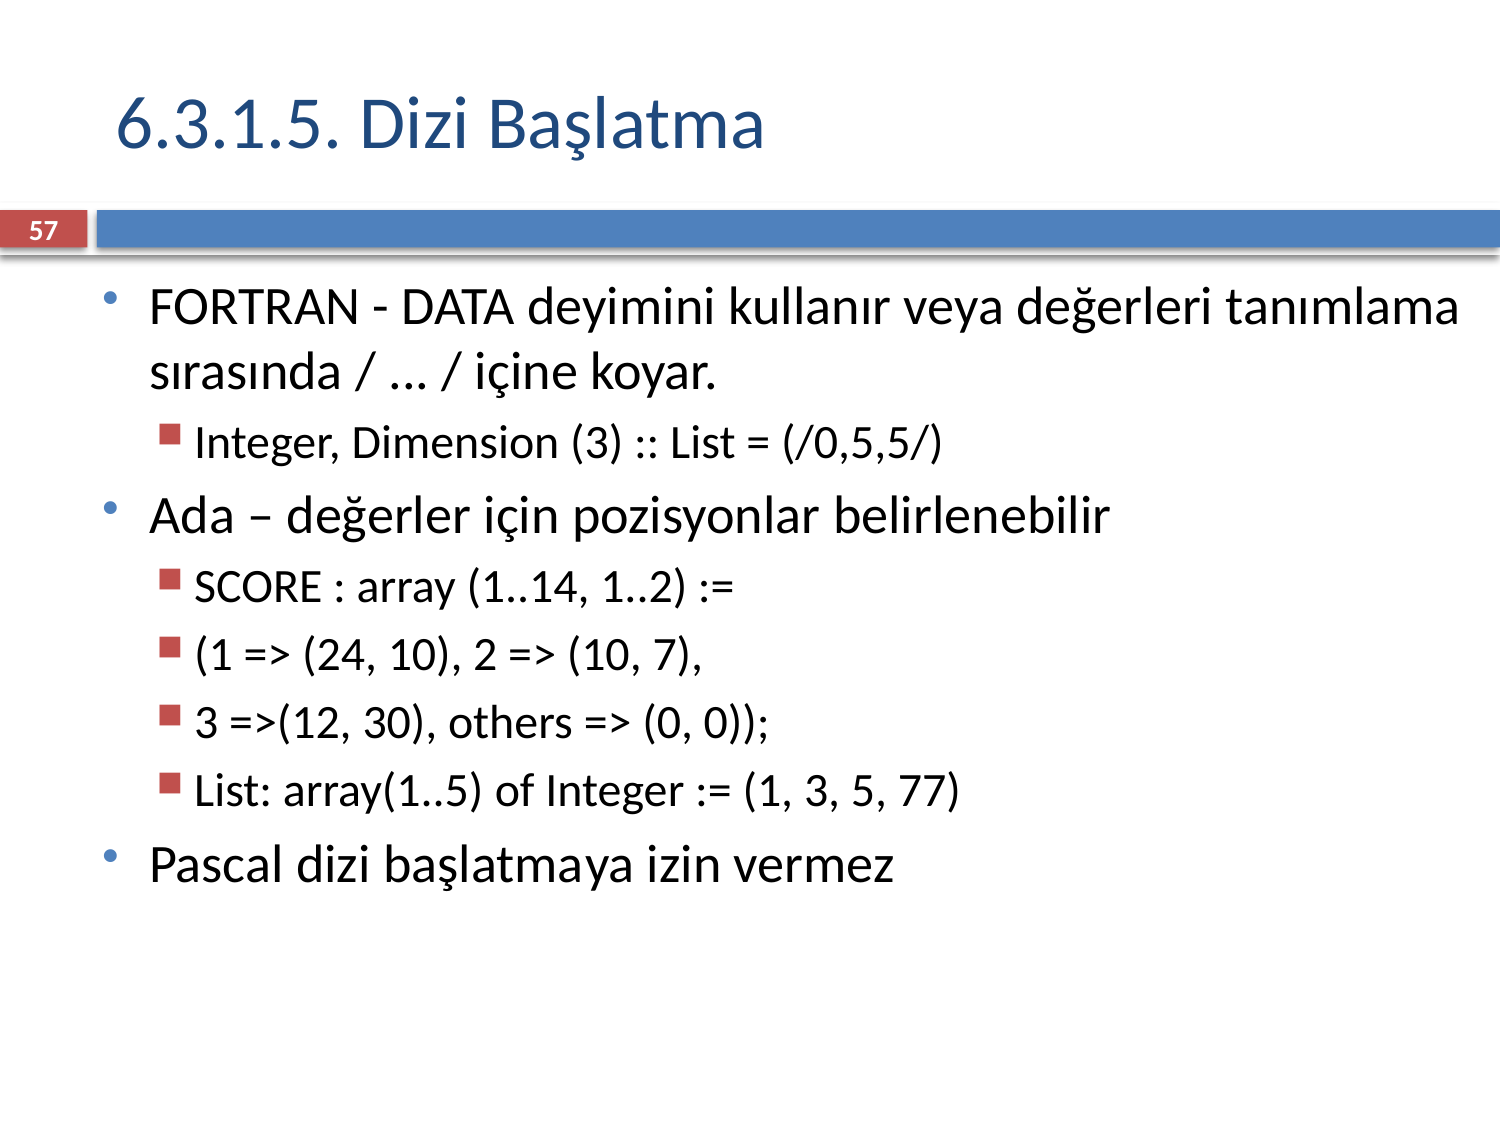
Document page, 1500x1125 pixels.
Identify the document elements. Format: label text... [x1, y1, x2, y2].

slide_number 57 [0, 208, 88, 249]
title 6.3.1.5. Dizi Başlatma [100, 37, 1438, 200]
list FORTRAN - DATA deyimini kullanır veya değerleri tanımlama sırasında / ... / içine koyar. Integer, Dimension (3) :: List = (/0,5,5/) Ada – değerler için pozisyonlar belirlenebilir SCORE : array (1..14, 1..2) := (1 => (24, 10), 2 => (10, 7), 3 =>(12, 30), others => (0, 0)); List: array(1..5) of Integer := (1, 3, 5, 77) Pascal dizi başlatmaya izin vermez [29, 262, 1483, 1000]
